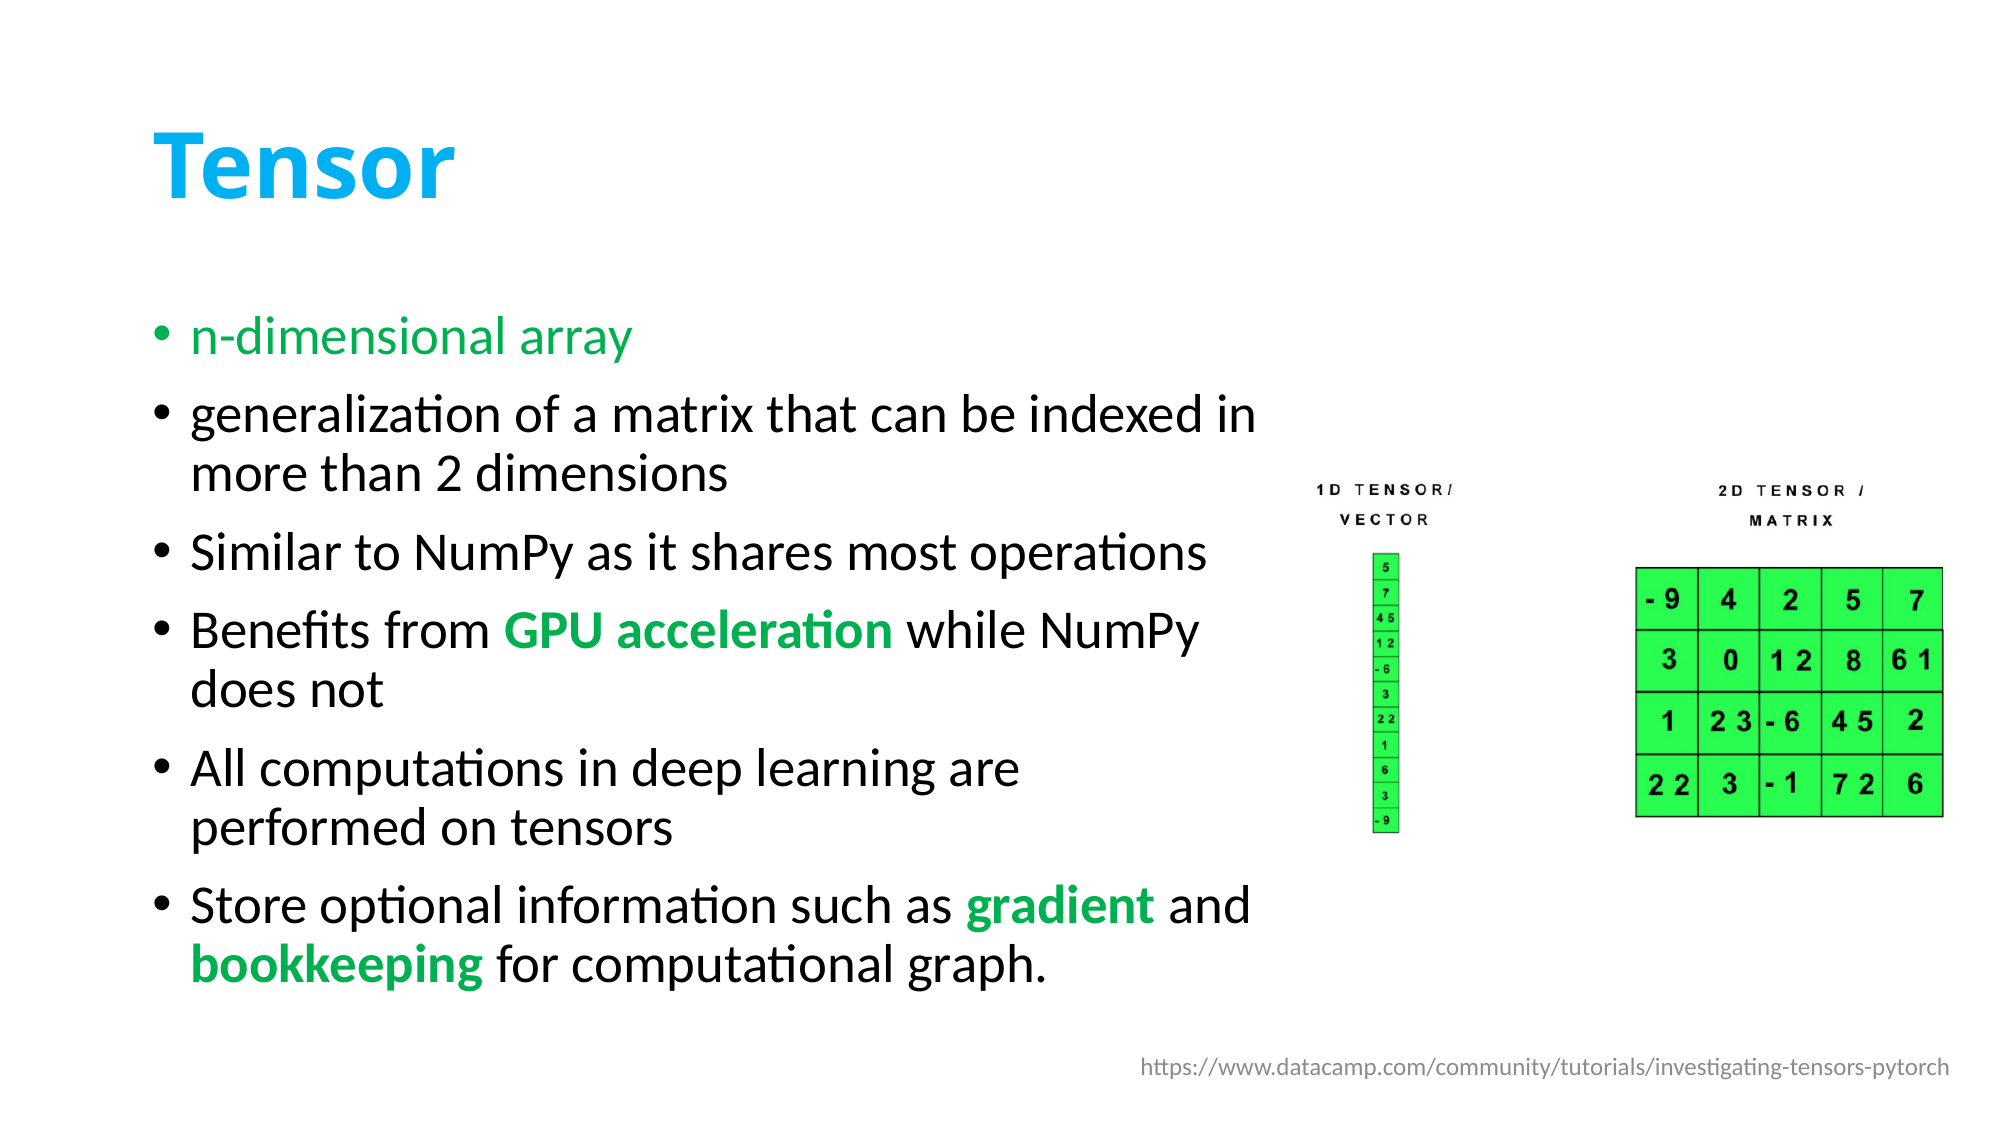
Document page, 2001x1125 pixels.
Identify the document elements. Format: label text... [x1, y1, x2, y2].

list n-dimensional array generalization of a matrix that can be indexed in more than 2 dimensions Similar to NumPy as it shares most operations Benefits from GPU acceleration while NumPy does not All computations in deep learning are performed on tensors Store optional information such as gradient and bookkeeping for computational graph. [137, 299, 1277, 1014]
footer https://www.datacamp.com/community/tutorials/investigating-tensors-pytorch [892, 1035, 2000, 1096]
picture [1299, 439, 2000, 874]
title Tensor [137, 59, 1863, 278]
